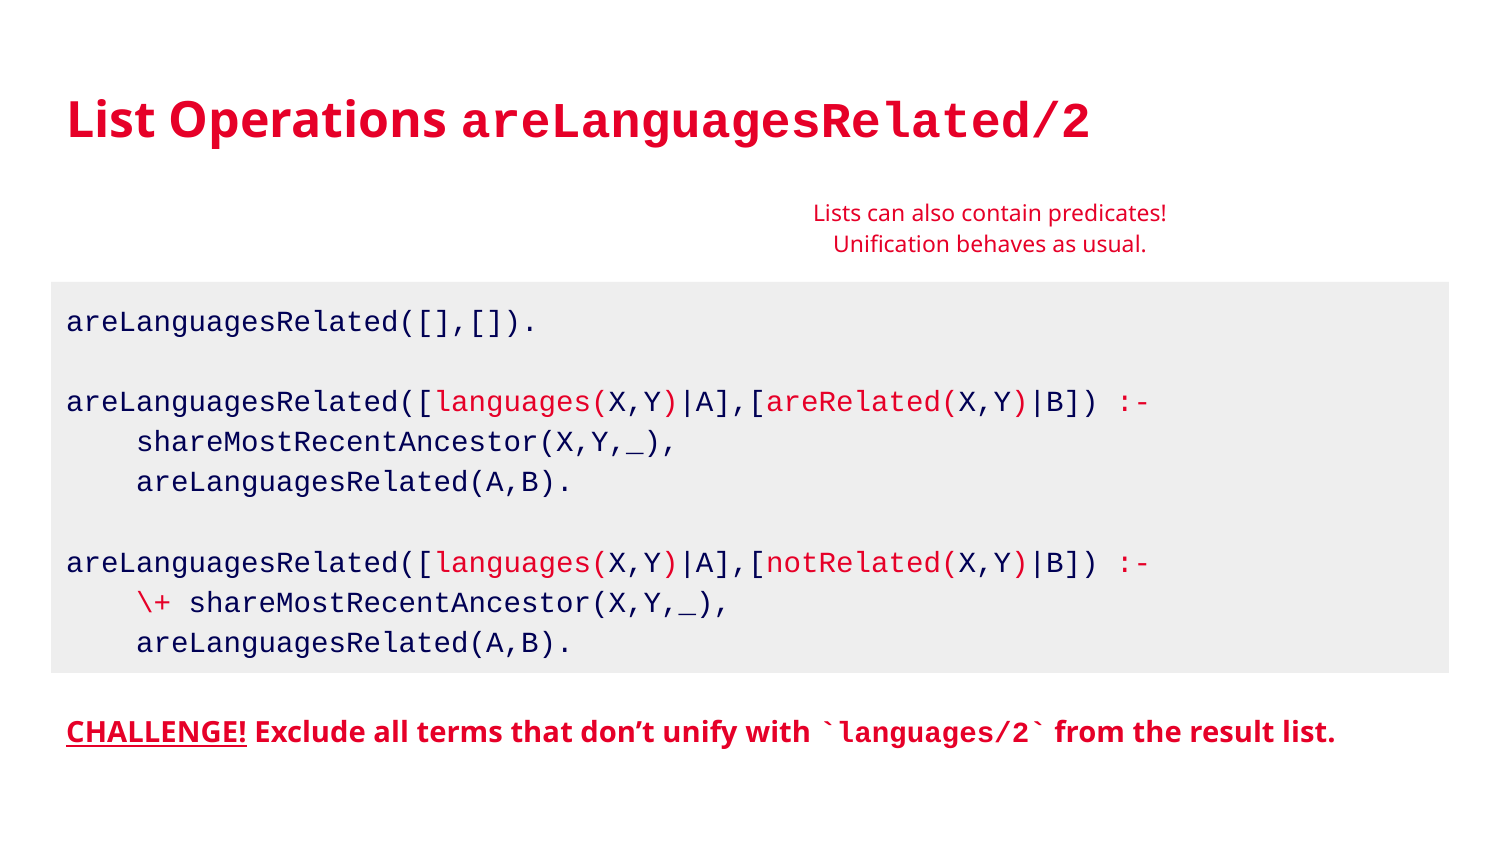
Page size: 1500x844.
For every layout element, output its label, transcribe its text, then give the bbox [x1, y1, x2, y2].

text_box CHALLENGE! Exclude all terms that don’t unify with `languages/2` from the result list. [51, 698, 1449, 764]
text_box Lists can also contain predicates! Unification behaves as usual. [744, 179, 1237, 270]
list areLanguagesRelated([],[]). areLanguagesRelated([languages(X,Y)|A],[areRelated(X,Y)|B]) :- shareMostRecentAncestor(X,Y,_), areLanguagesRelated(A,B). areLanguagesRelated([languages(X,Y)|A],[notRelated(X,Y)|B]) :- \+ shareMostRecentAncestor(X,Y,_), areLanguagesRelated(A,B). [51, 281, 1449, 673]
title List Operations areLanguagesRelated/2 [51, 72, 1449, 167]
